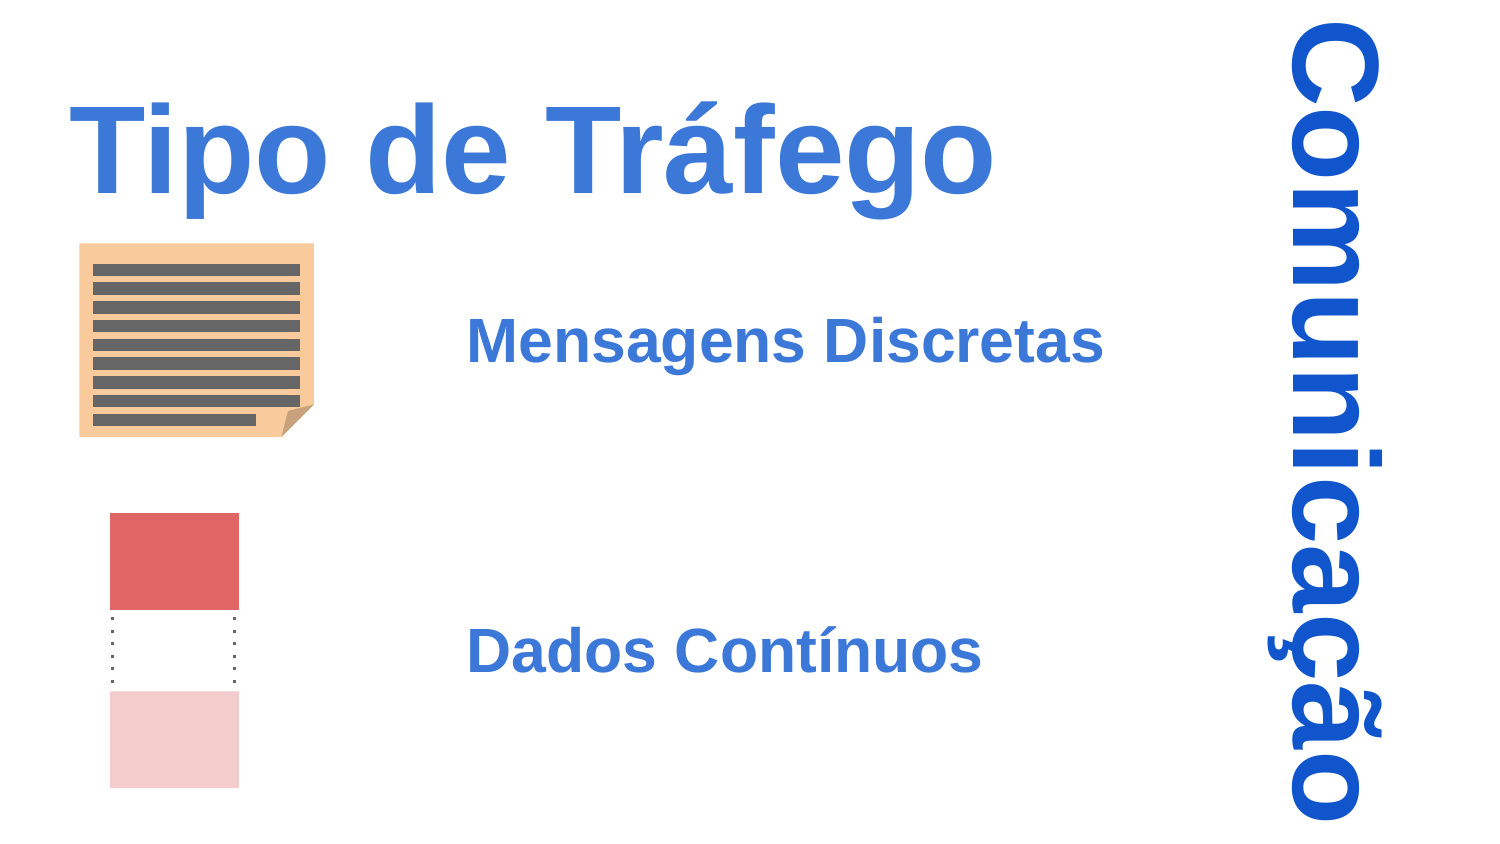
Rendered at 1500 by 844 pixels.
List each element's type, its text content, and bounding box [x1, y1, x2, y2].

text_box Dados Contínuos [451, 594, 1327, 706]
text_box [110, 691, 239, 789]
text_box Comunicação [1107, 0, 1432, 844]
text_box [110, 513, 239, 610]
text_box Tipo de Tráfego [54, 54, 1187, 165]
text_box [79, 243, 314, 437]
text_box Mensagens Discretas [451, 284, 1327, 396]
